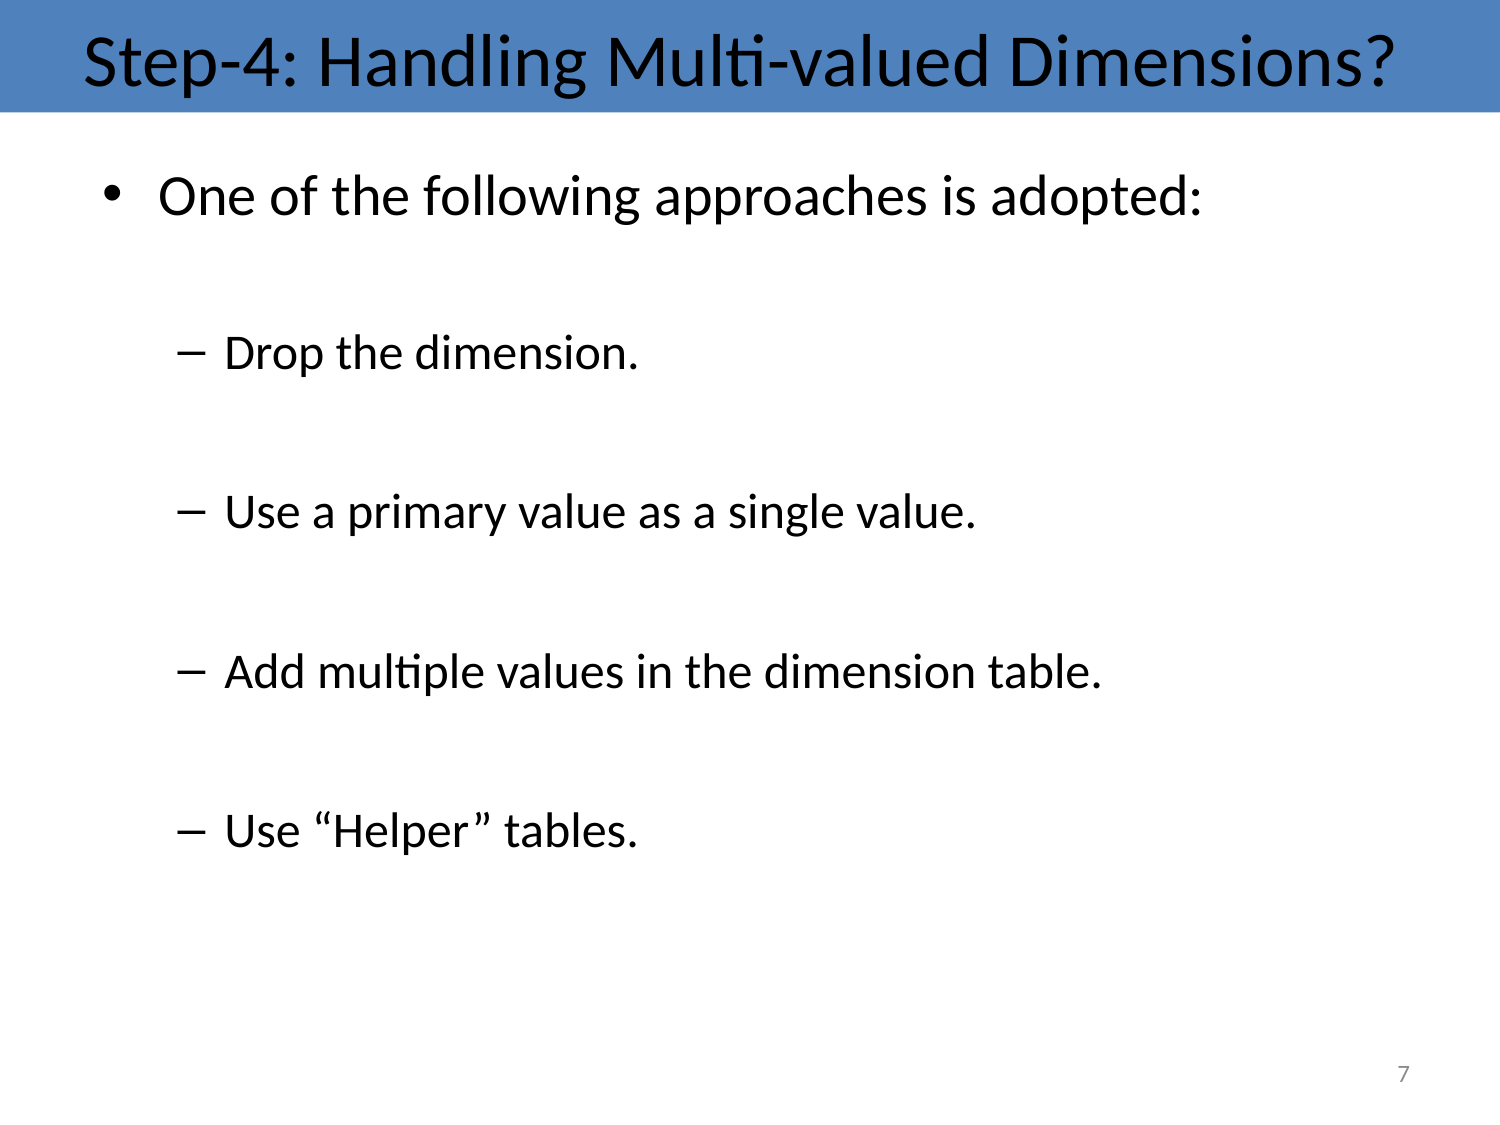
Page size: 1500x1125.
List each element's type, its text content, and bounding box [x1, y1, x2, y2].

slide_number 7 [1074, 1042, 1425, 1103]
list One of the following approaches is adopted: Drop the dimension. Use a primary value as a single value. Add multiple values in the dimension table. Use “Helper” tables. [87, 149, 1437, 838]
title Step-4: Handling Multi-valued Dimensions? [0, 0, 1500, 113]
